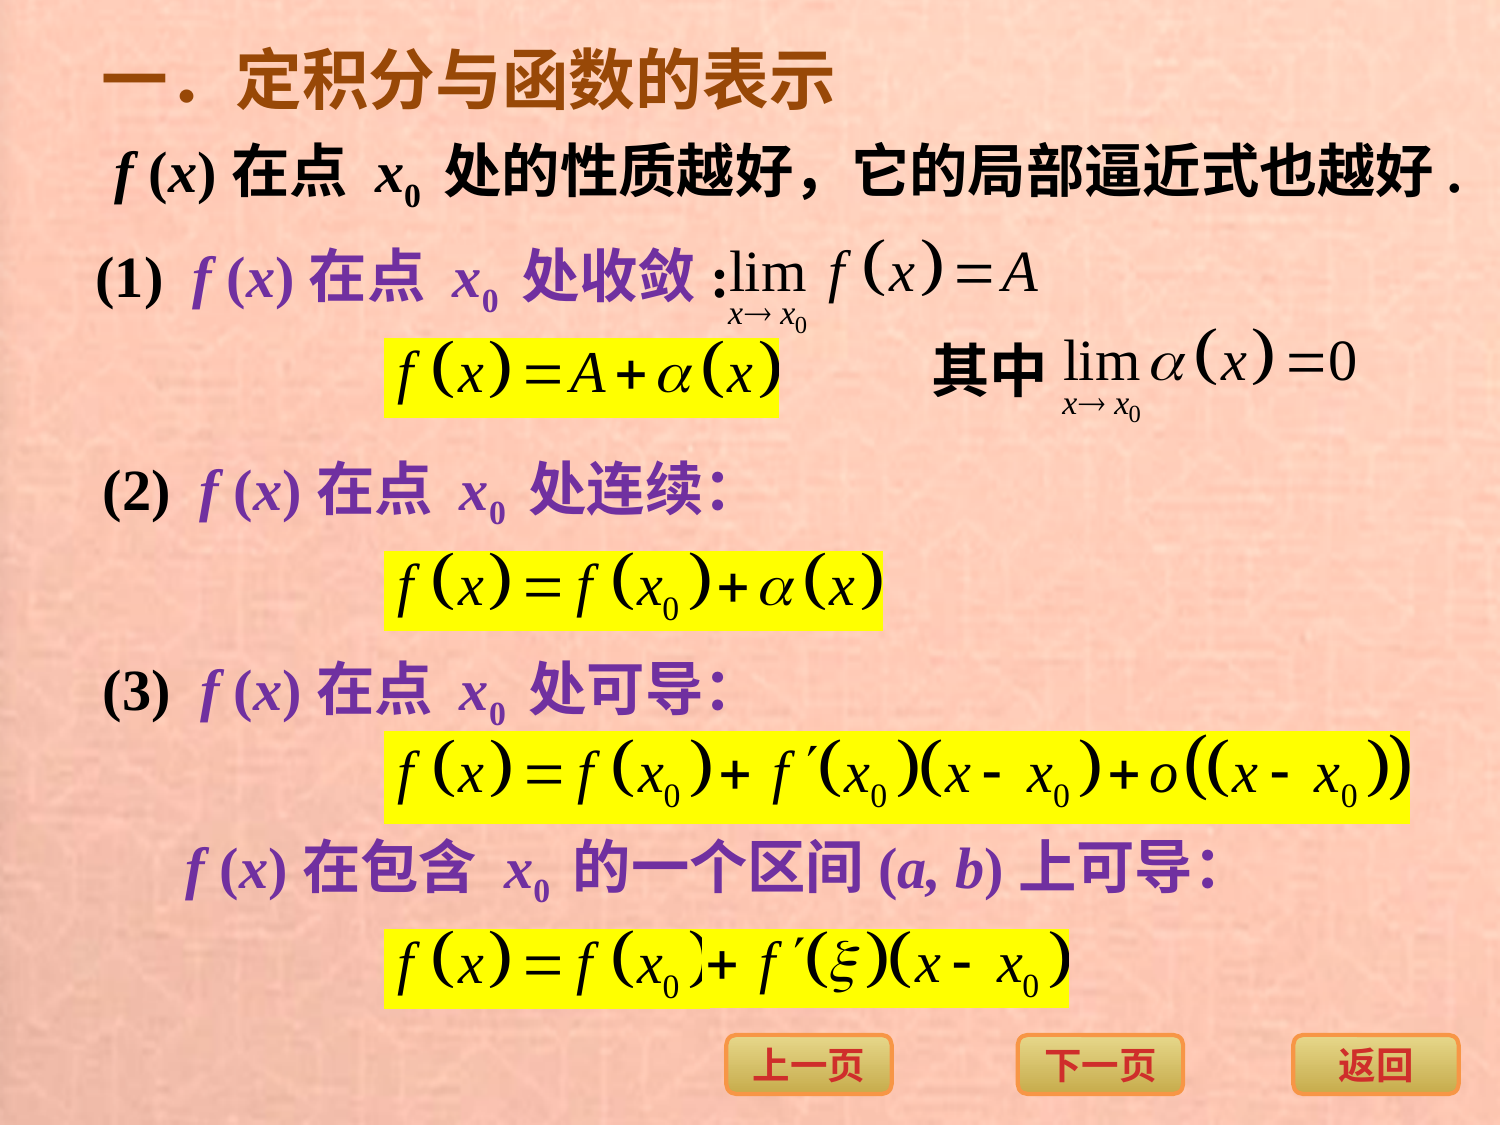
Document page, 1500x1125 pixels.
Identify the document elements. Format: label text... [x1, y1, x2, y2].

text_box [383, 928, 700, 1010]
picture [0, 1, 1500, 1125]
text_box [383, 730, 1411, 825]
text_box 一．定积分与函数的表示 [87, 30, 1115, 126]
text_box (2) f (x)在点 x0 处连续： [87, 444, 777, 539]
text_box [383, 550, 883, 632]
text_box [383, 337, 779, 419]
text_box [1056, 326, 1360, 429]
text_box 其中 [916, 326, 1054, 411]
text_box f (x)在点 x0 处的性质越好，它的局部逼近式也越好. [100, 126, 1465, 222]
text_box (3) f (x)在点 x0 处可导： [87, 645, 777, 740]
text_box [701, 928, 1070, 1009]
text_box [722, 236, 1039, 340]
text_box (1) f (x)在点 x0 处收敛: [80, 231, 745, 327]
text_box f (x)在包含 x0 的一个区间(a, b)上可导： [171, 822, 1424, 917]
